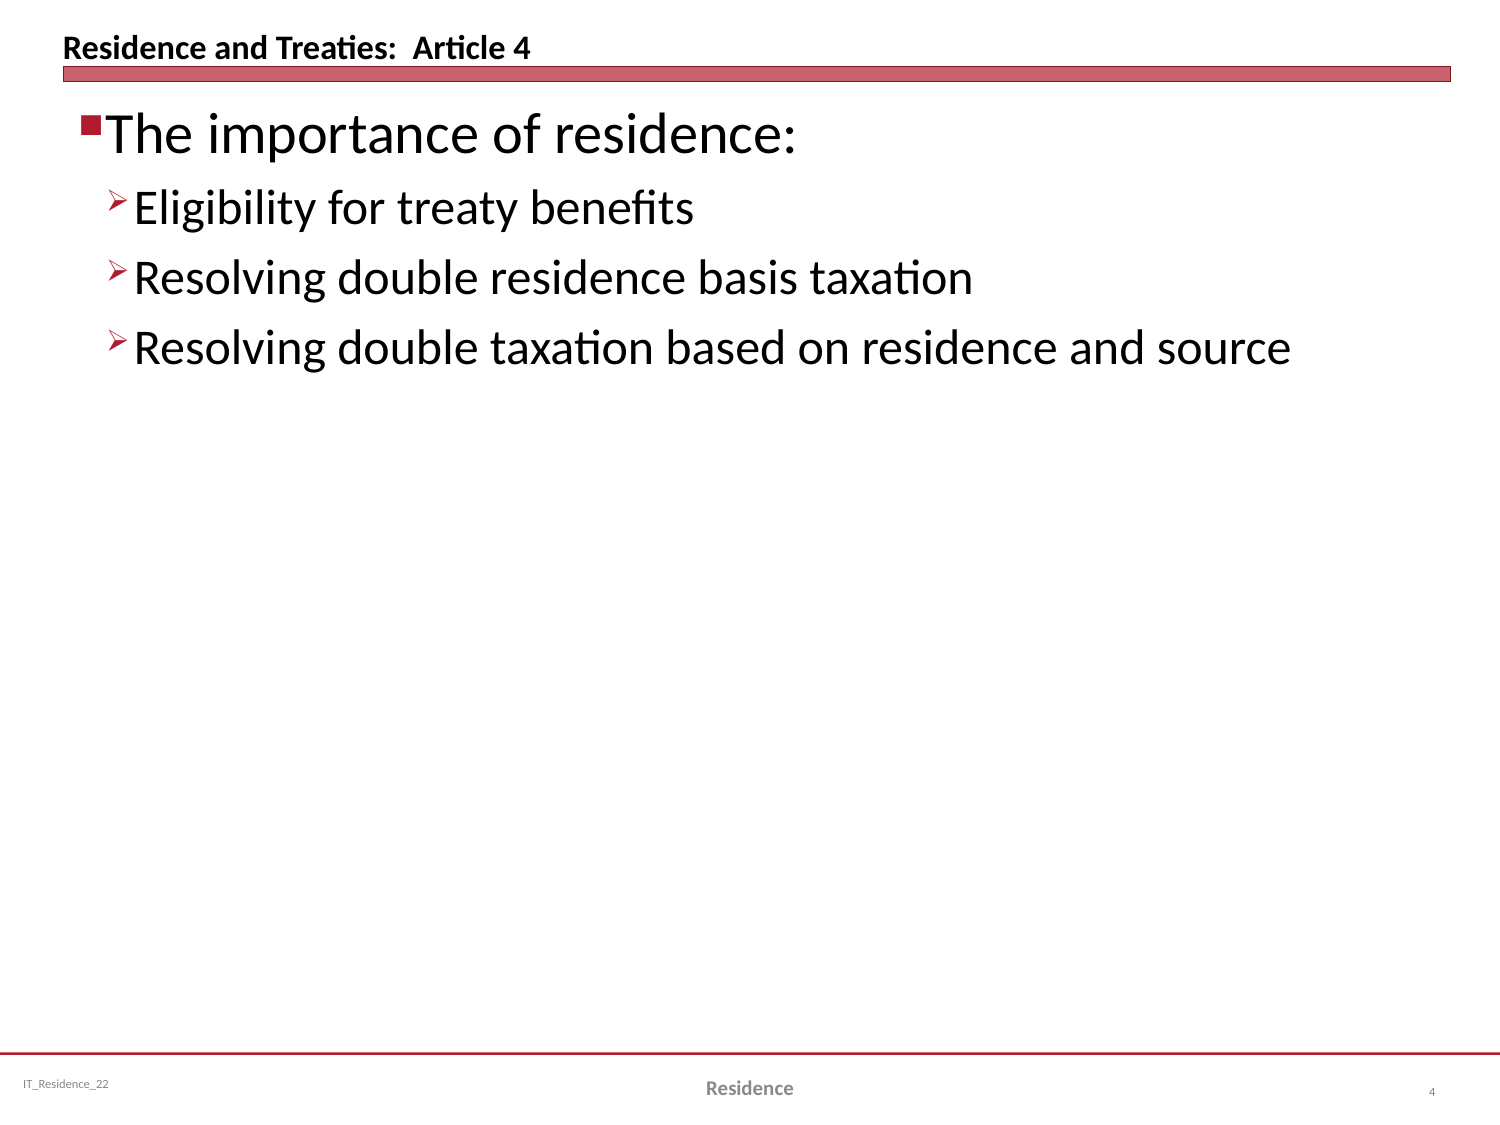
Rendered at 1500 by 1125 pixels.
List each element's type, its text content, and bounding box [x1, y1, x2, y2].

title Residence and Treaties: Article 4 [62, 6, 1451, 67]
footer Residence [512, 1056, 988, 1117]
slide_number 4 [1375, 1061, 1451, 1122]
list The importance of residence: Eligibility for treaty benefits Resolving double residence basis taxation Resolving double taxation based on residence and source [63, 87, 1451, 1041]
